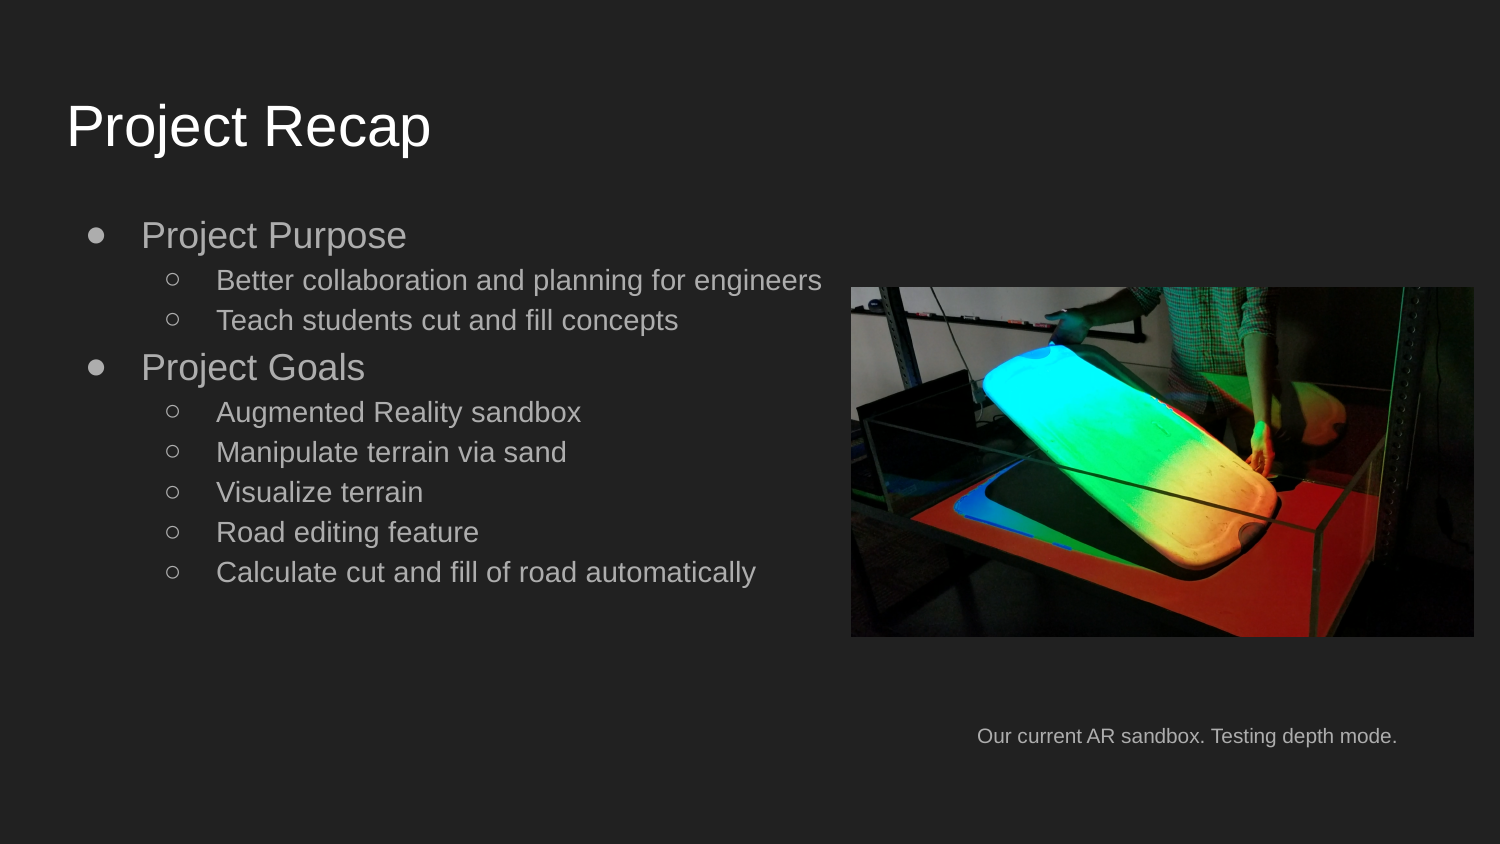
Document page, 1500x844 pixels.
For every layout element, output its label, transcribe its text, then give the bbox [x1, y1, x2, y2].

picture [851, 287, 1474, 638]
text_box Our current AR sandbox. Testing depth mode. [876, 703, 1498, 762]
title Project Recap [51, 72, 1449, 167]
list Project Purpose Better collaboration and planning for engineers Teach students cut and fill concepts Project Goals Augmented Reality sandbox Manipulate terrain via sand Visualize terrain Road editing feature Calculate cut and fill of road automatically [51, 189, 854, 750]
